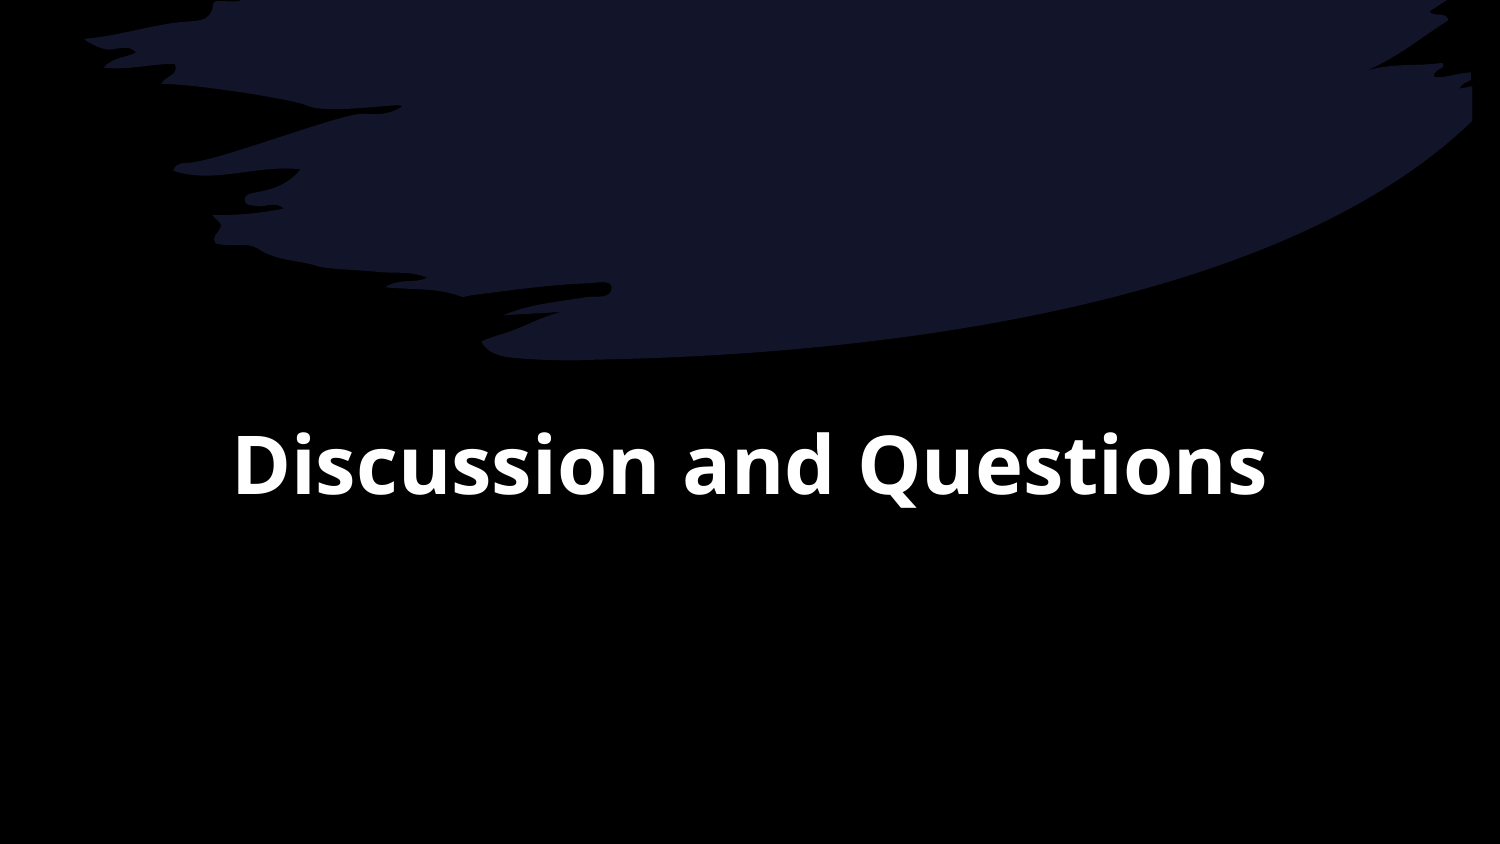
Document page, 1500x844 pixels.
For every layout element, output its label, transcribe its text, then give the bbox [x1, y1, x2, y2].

text_box [84, 0, 1473, 228]
text_box Discussion and Questions [187, 225, 1313, 520]
text_box [0, 0, 1500, 844]
